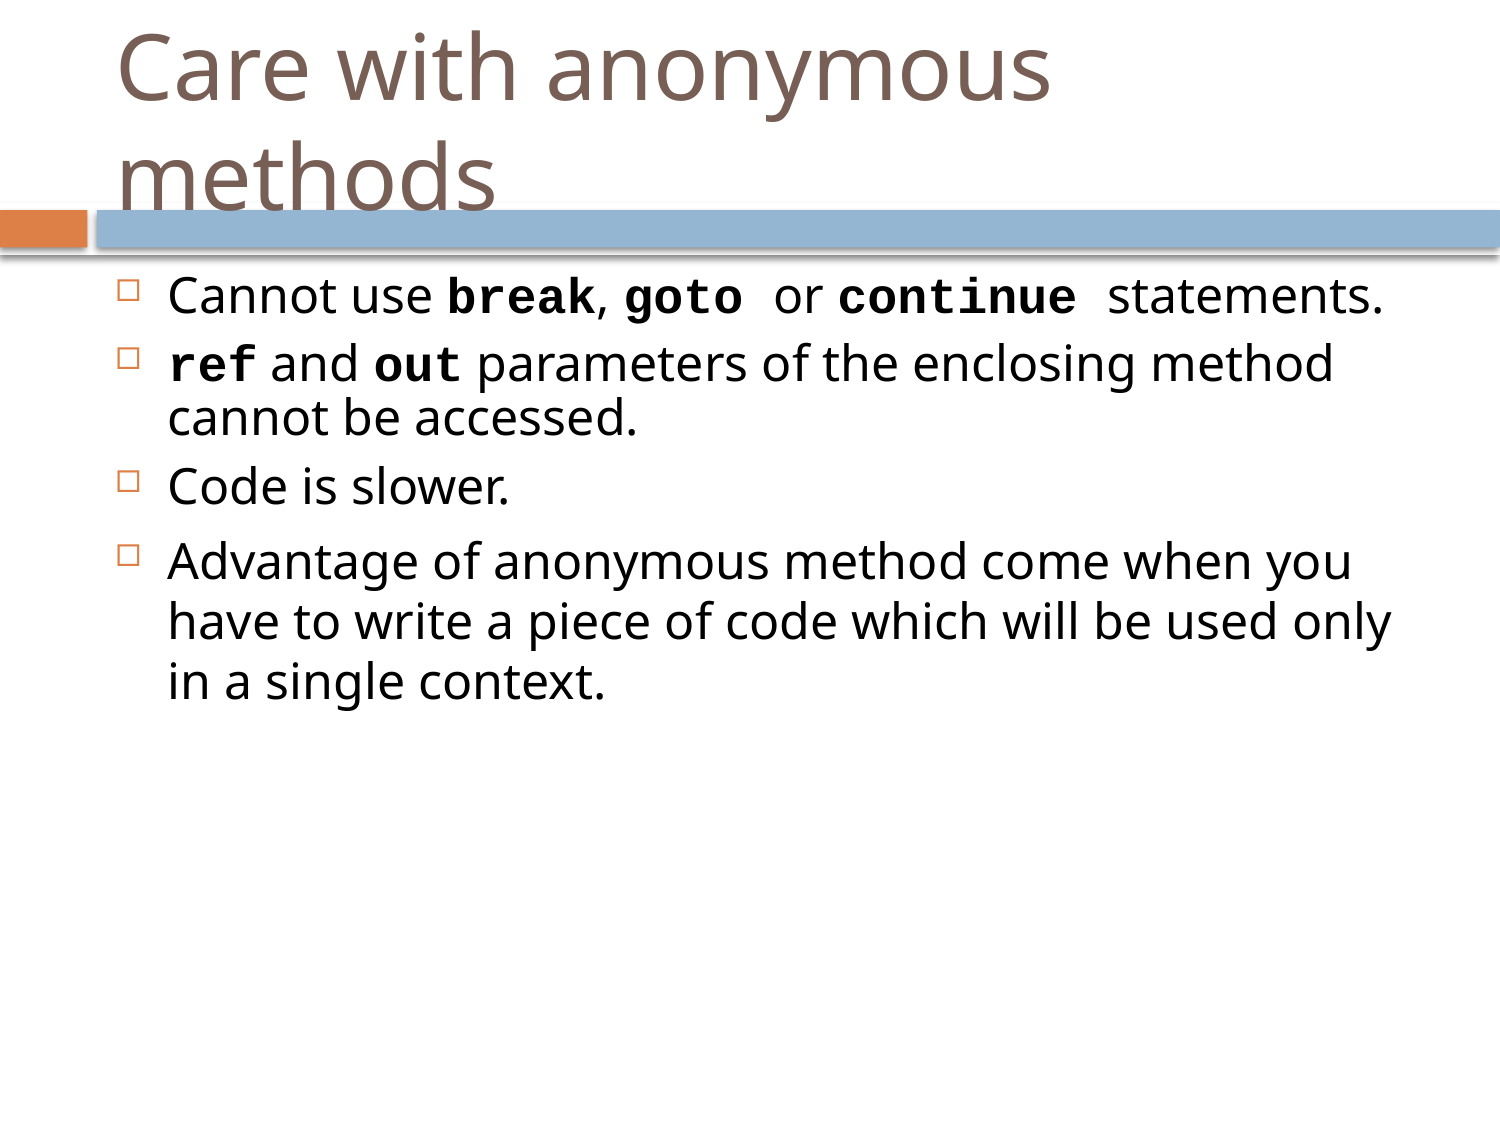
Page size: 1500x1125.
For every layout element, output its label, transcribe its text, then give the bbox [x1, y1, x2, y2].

list Cannot use break, goto or continue statements. ref and out parameters of the enclosing method cannot be accessed. Code is slower. Advantage of anonymous method come when you have to write a piece of code which will be used only in a single context. [100, 262, 1438, 1000]
title Care with anonymous methods [100, 37, 1438, 200]
